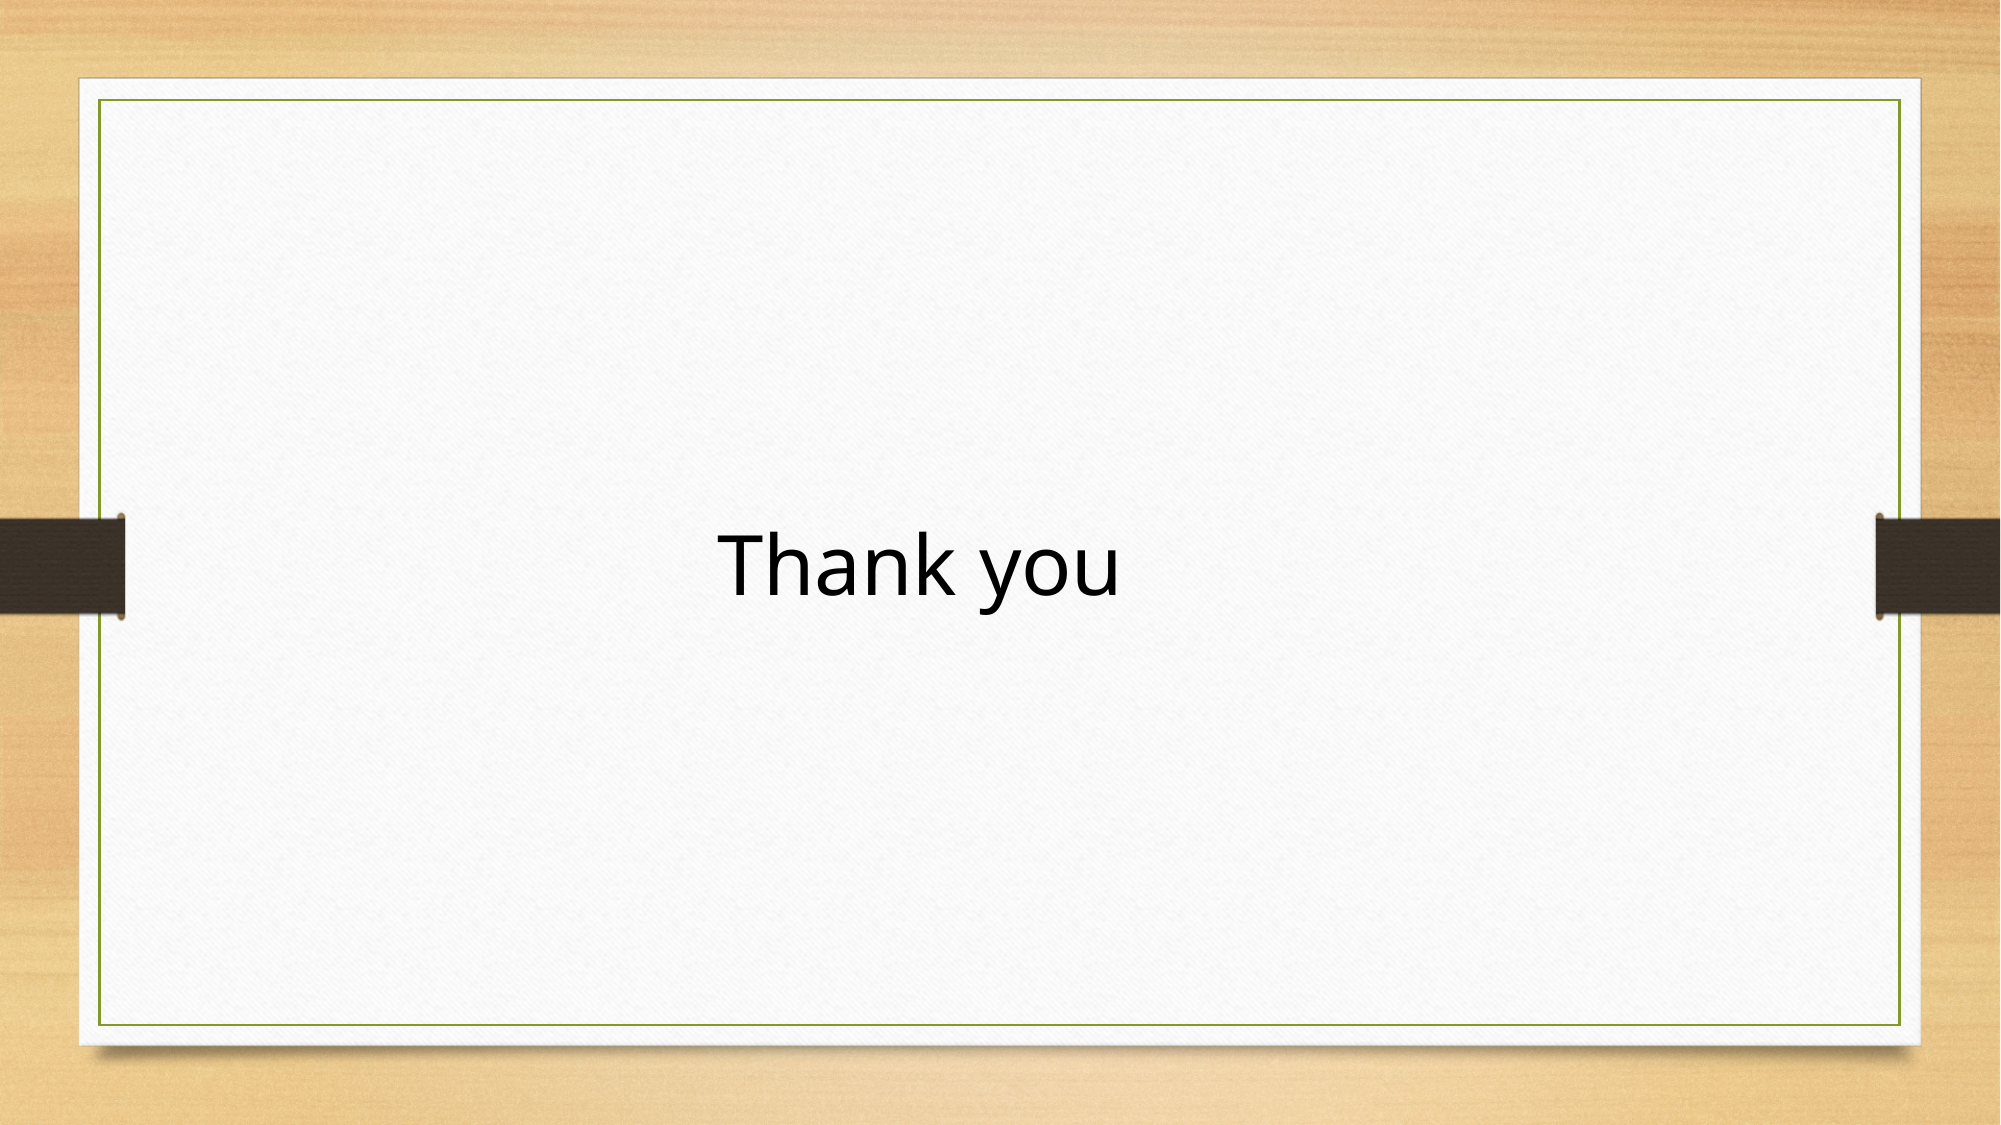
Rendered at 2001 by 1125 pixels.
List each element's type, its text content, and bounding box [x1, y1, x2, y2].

picture [0, 0, 2001, 1125]
text_box Thank you [702, 504, 1706, 620]
